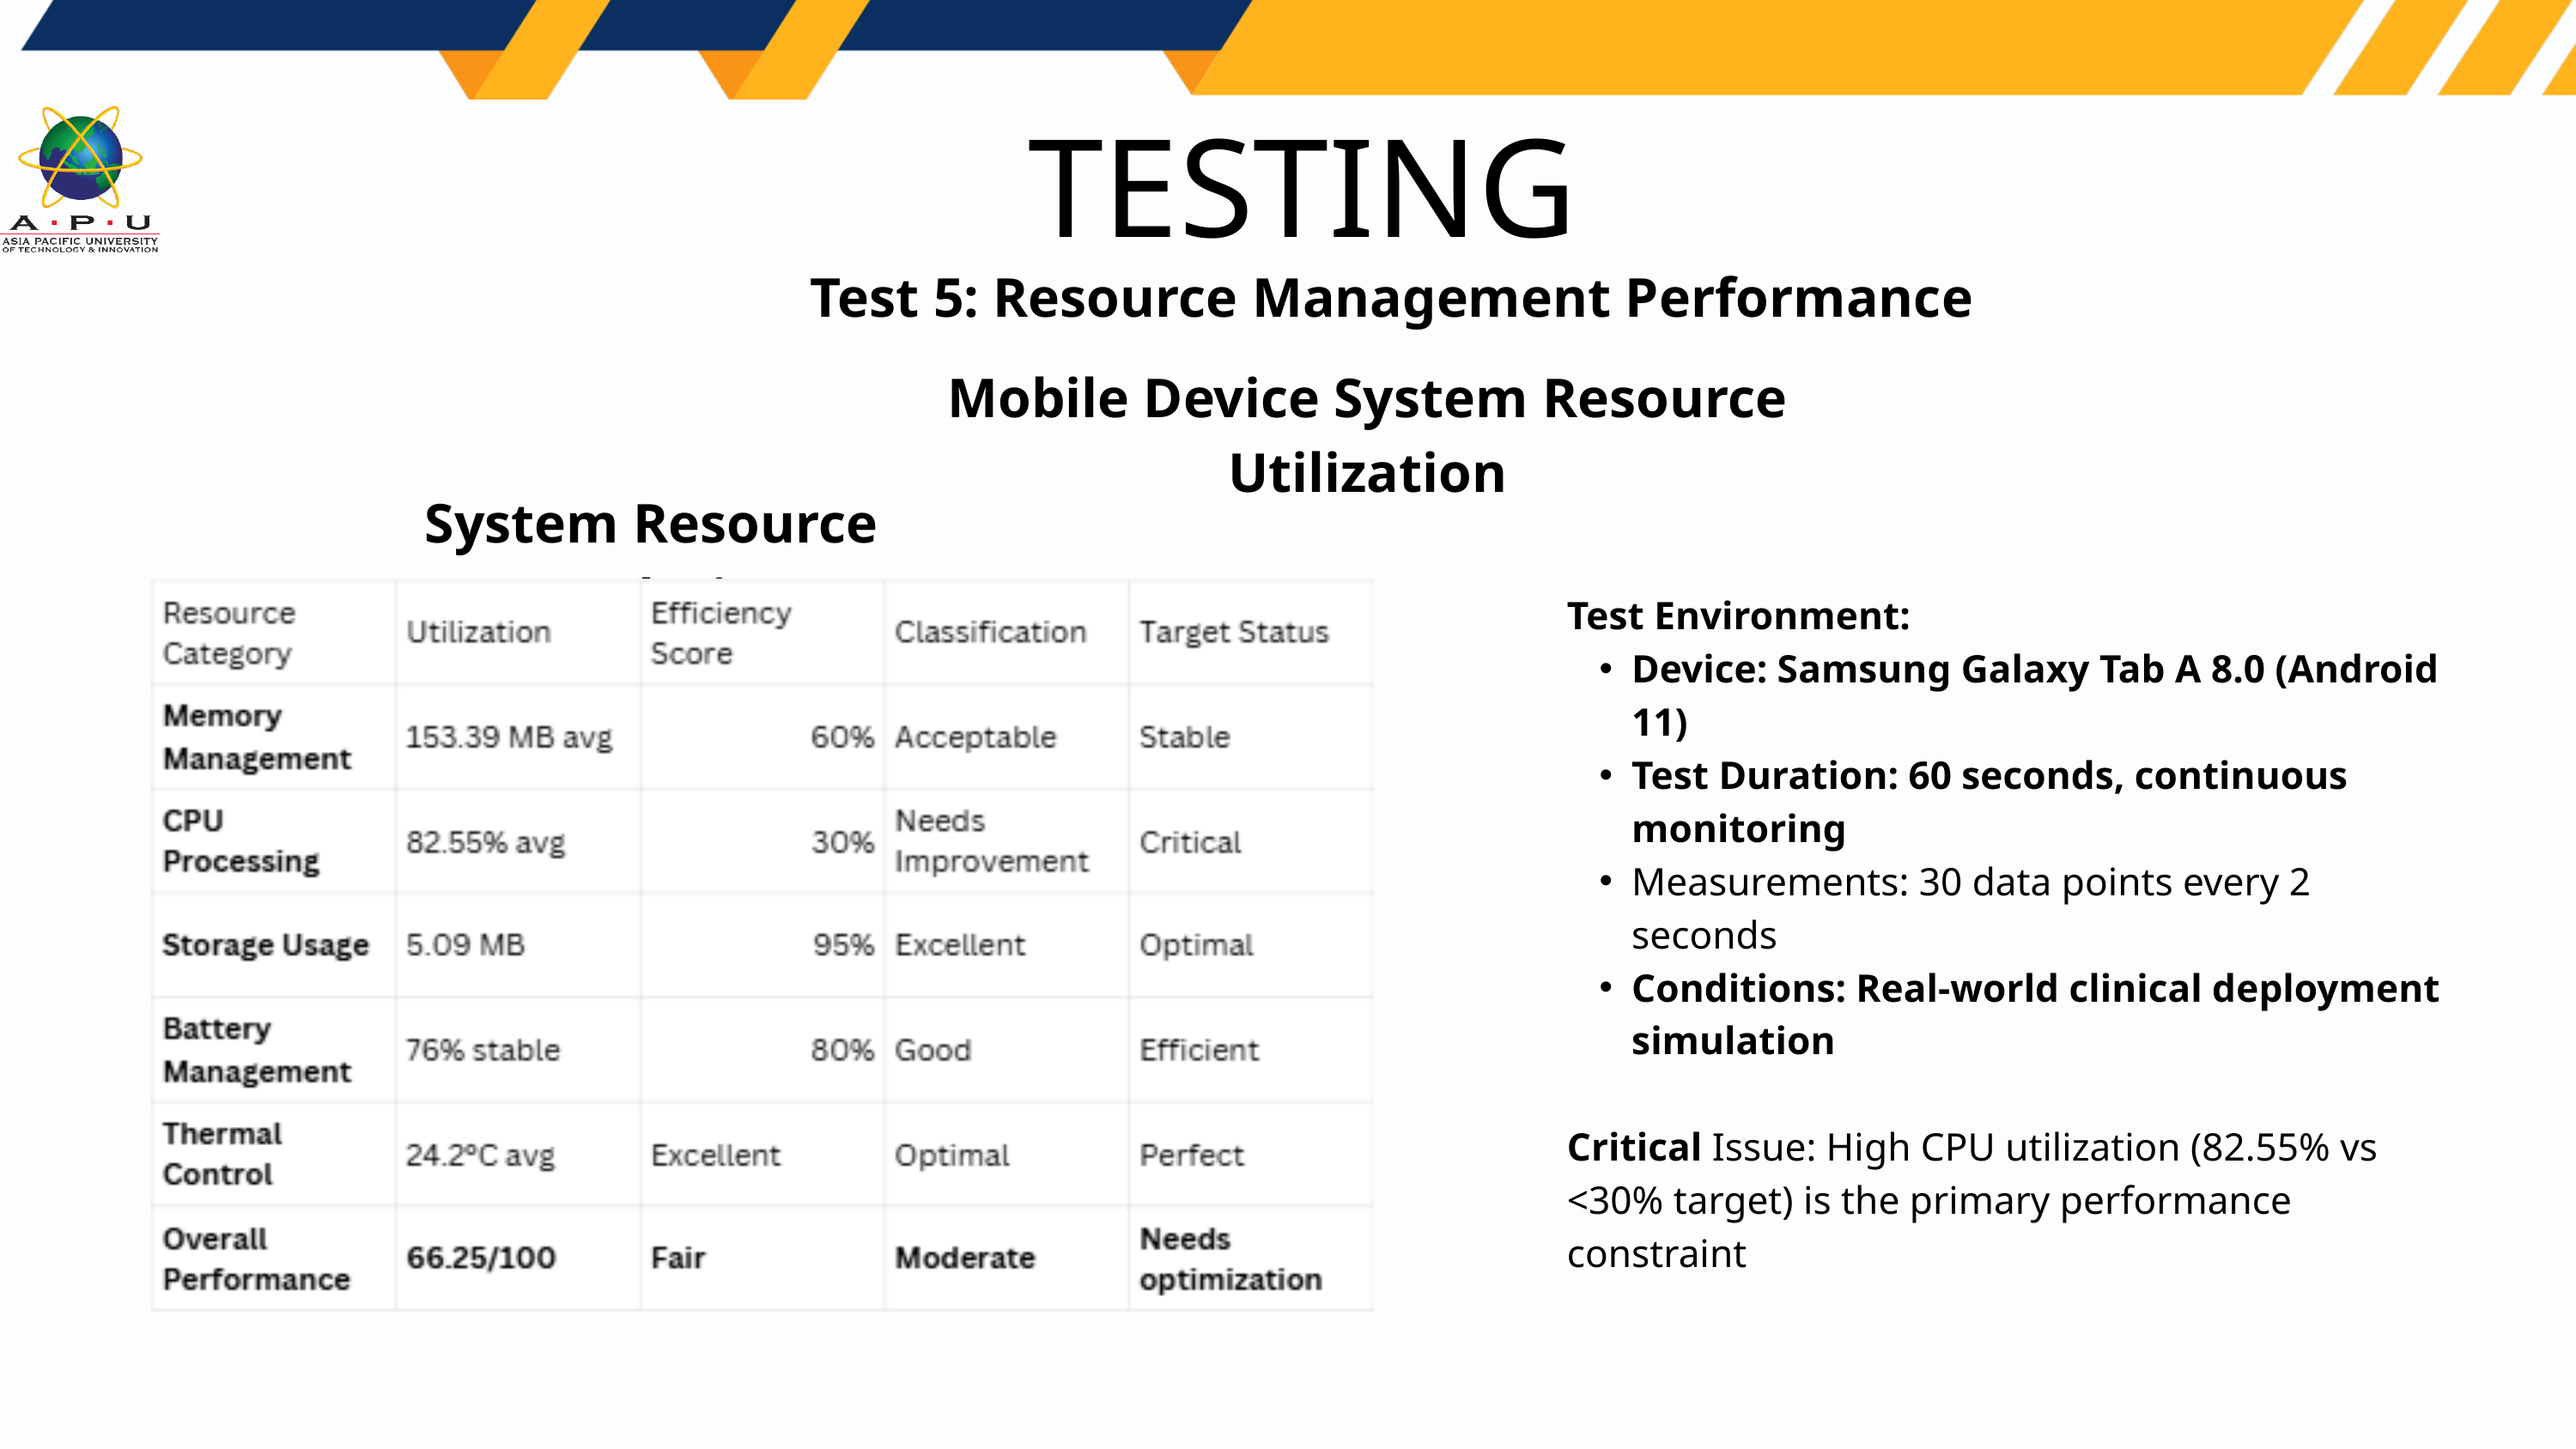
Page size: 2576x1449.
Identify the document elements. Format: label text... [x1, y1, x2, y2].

text_box System Resource Analysis: [311, 478, 993, 577]
text_box Test 5: Resource Management Performance [682, 252, 2104, 328]
picture [0, 105, 160, 252]
text_box Test Environment: Device: Samsung Galaxy Tab A 8.0 (Android 11) Test Duration: 60 seconds, continuous monitoring Measurements: 30 data points every 2 seconds Conditions: Real-world clinical deployment simulation Critical Issue: High CPU utilization (82.55% vs <30% target) is the primary performance constraint [1567, 584, 2461, 1276]
text_box TESTING [945, 155, 1661, 252]
text_box Mobile Device System Resource Utilization [835, 353, 1900, 504]
text_box [20, 0, 2576, 100]
picture [150, 579, 1375, 1315]
